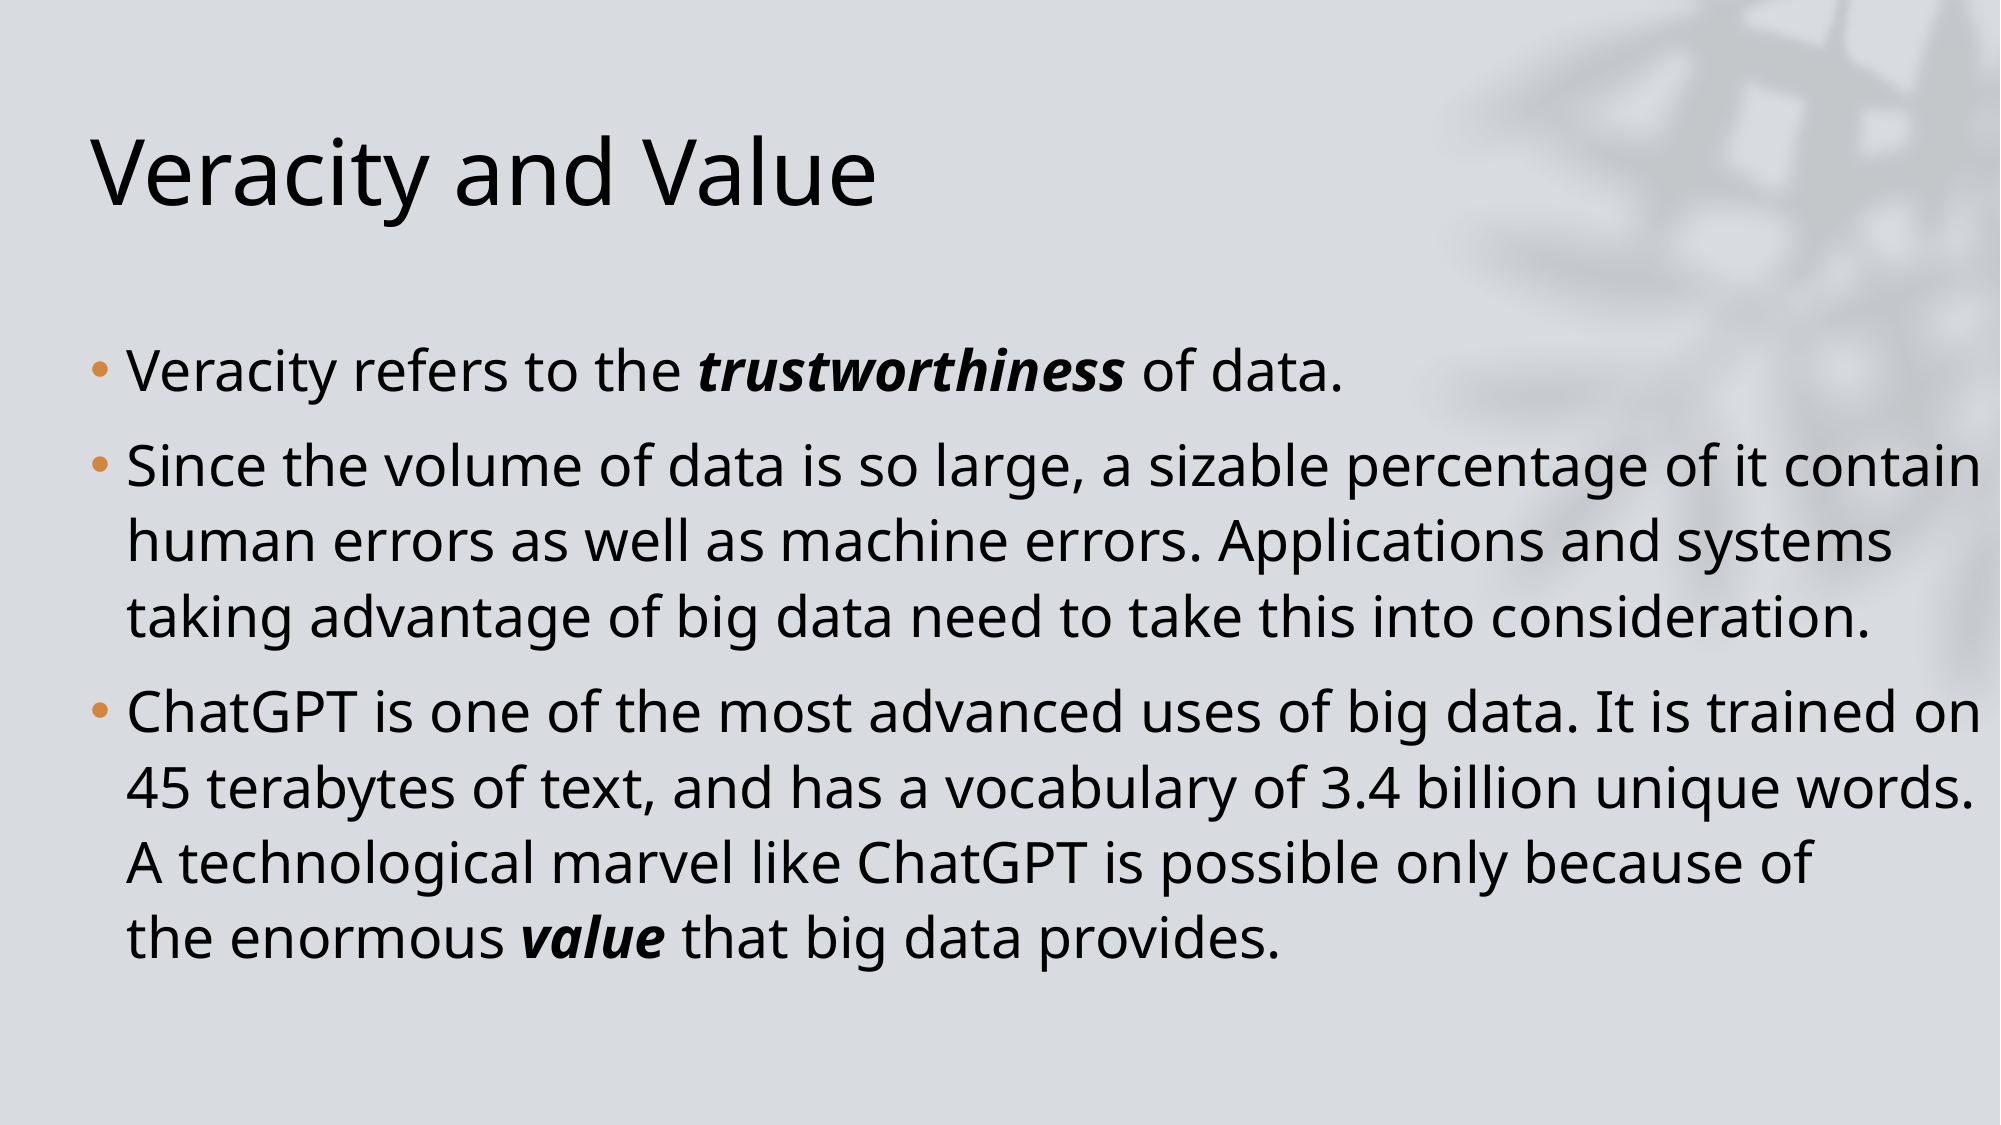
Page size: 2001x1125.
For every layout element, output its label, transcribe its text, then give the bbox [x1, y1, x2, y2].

title Veracity and Value [75, 60, 1863, 278]
list Veracity refers to the trustworthiness of data. Since the volume of data is so large, a sizable percentage of it contain human errors as well as machine errors. Applications and systems taking advantage of big data need to take this into consideration. ChatGPT is one of the most advanced uses of big data. It is trained on 45 terabytes of text, and has a vocabulary of 3.4 billion unique words. A technological marvel like ChatGPT is possible only because of the enormous value that big data provides. [75, 319, 2000, 1009]
